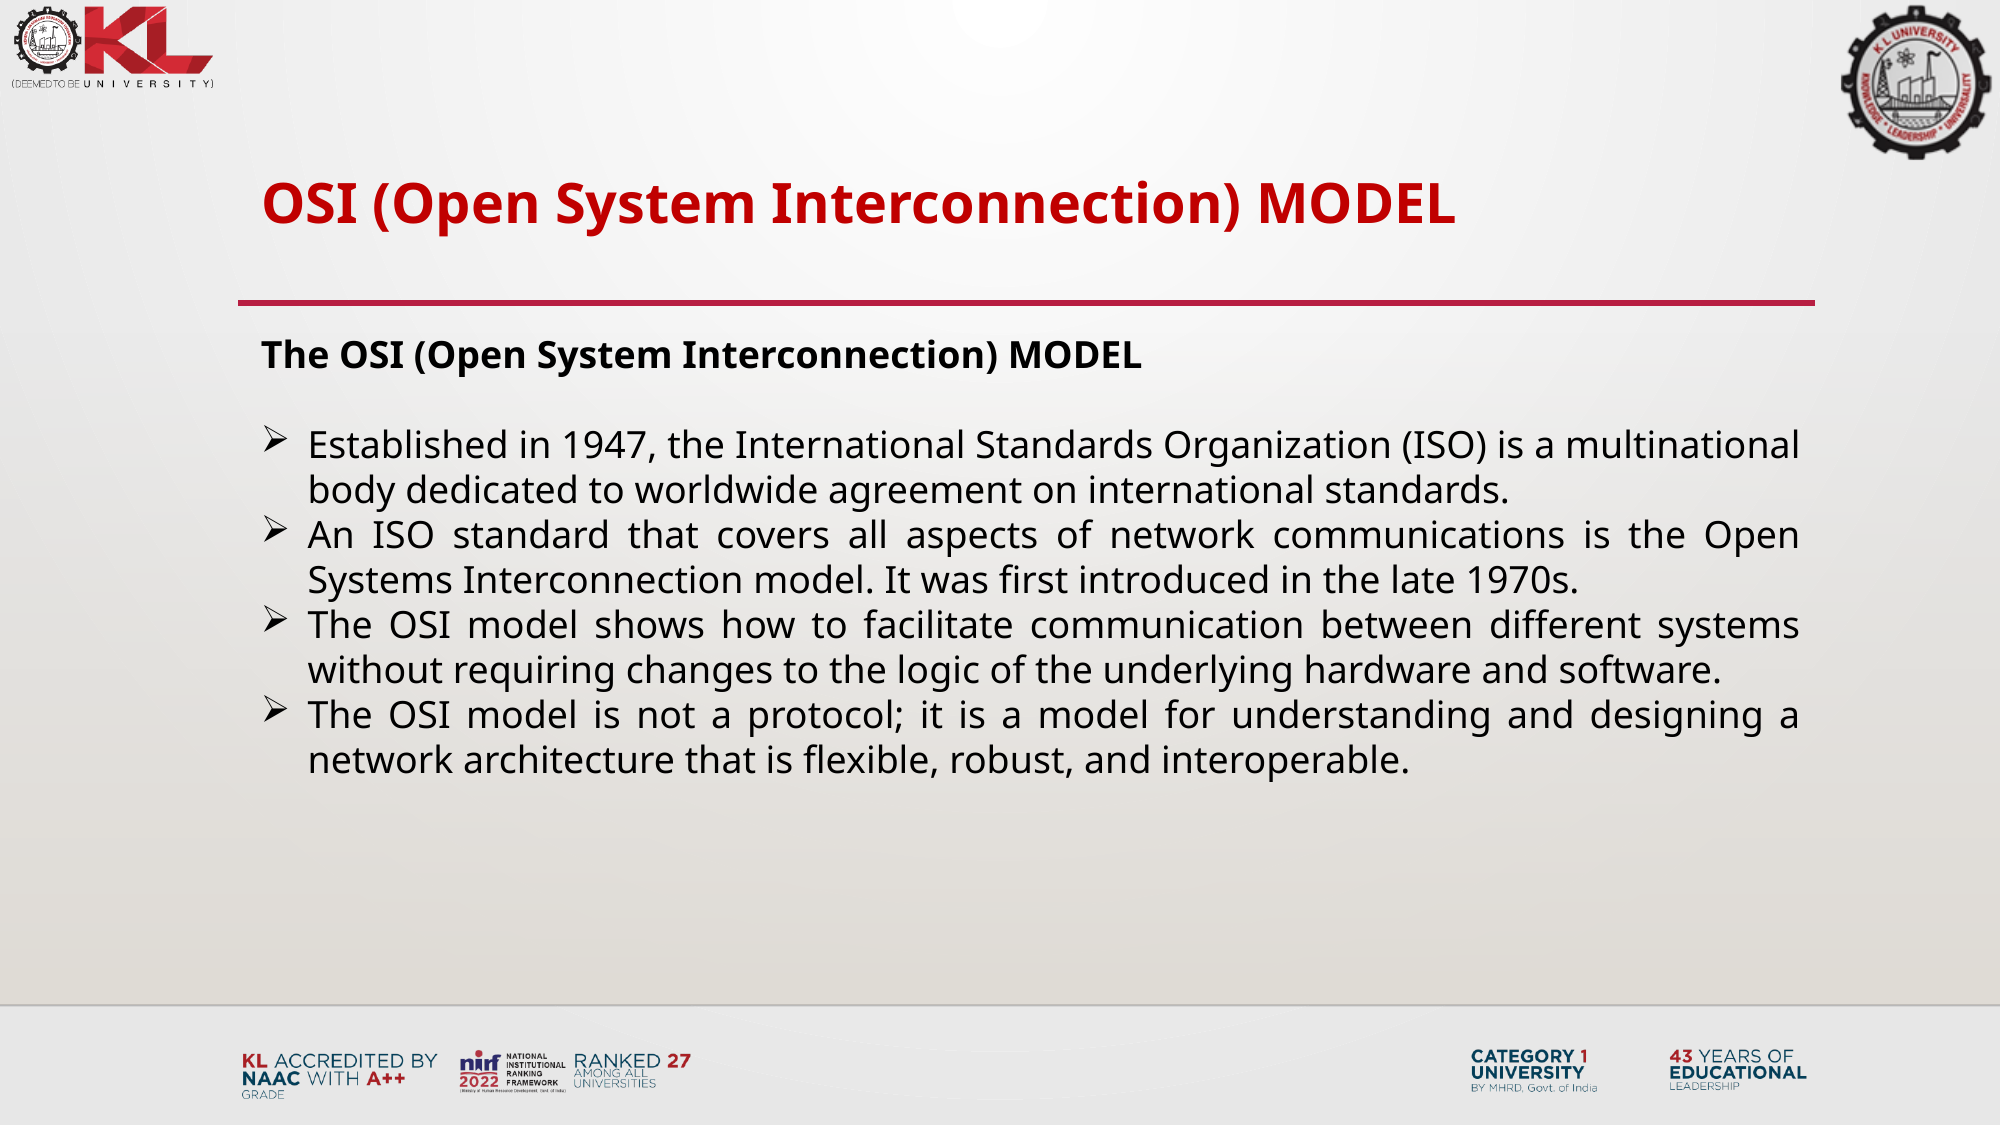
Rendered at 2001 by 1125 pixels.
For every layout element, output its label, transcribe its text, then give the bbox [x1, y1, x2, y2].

picture [1447, 1045, 1814, 1101]
text_box The OSI (Open System Interconnection) MODEL Established in 1947, the International Standards Organization (ISO) is a multinational body dedicated to worldwide agreement on international standards. An ISO standard that covers all aspects of network communications is the Open Systems Interconnection model. It was first introduced in the late 1970s. The OSI model shows how to facilitate communication between different systems without requiring changes to the logic of the underlying hardware and software. The OSI model is not a protocol; it is a model for understanding and designing a network architecture that is flexible, robust, and interoperable. [246, 323, 1817, 789]
picture [1827, 0, 2000, 173]
picture [12, 5, 213, 88]
picture [238, 1045, 716, 1103]
text_box OSI (Open System Interconnection) MODEL [246, 149, 1594, 262]
